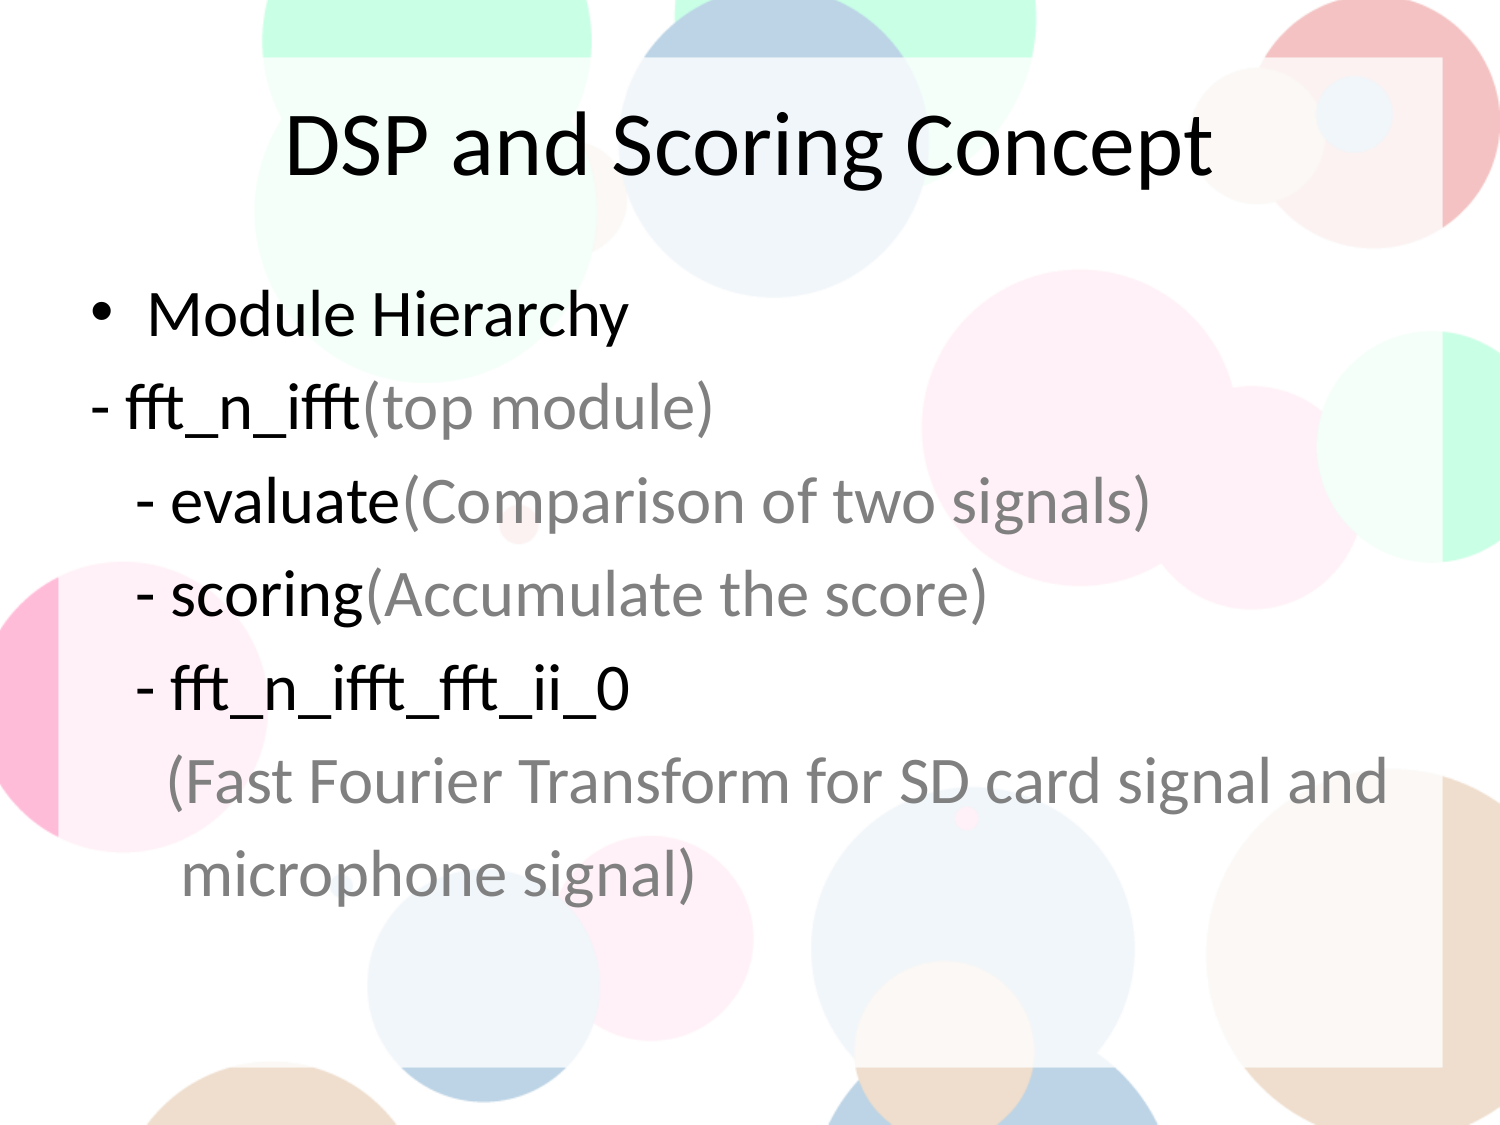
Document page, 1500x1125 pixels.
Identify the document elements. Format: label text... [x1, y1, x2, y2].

picture [0, 0, 1500, 1125]
title DSP and Scoring Concept [75, 45, 1425, 233]
list Module Hierarchy - fft_n_ifft(top module) - evaluate(Comparison of two signals) - scoring(Accumulate the score) - fft_n_ifft_fft_ii_0 (Fast Fourier Transform for SD card signal and microphone signal) [75, 262, 1425, 1005]
